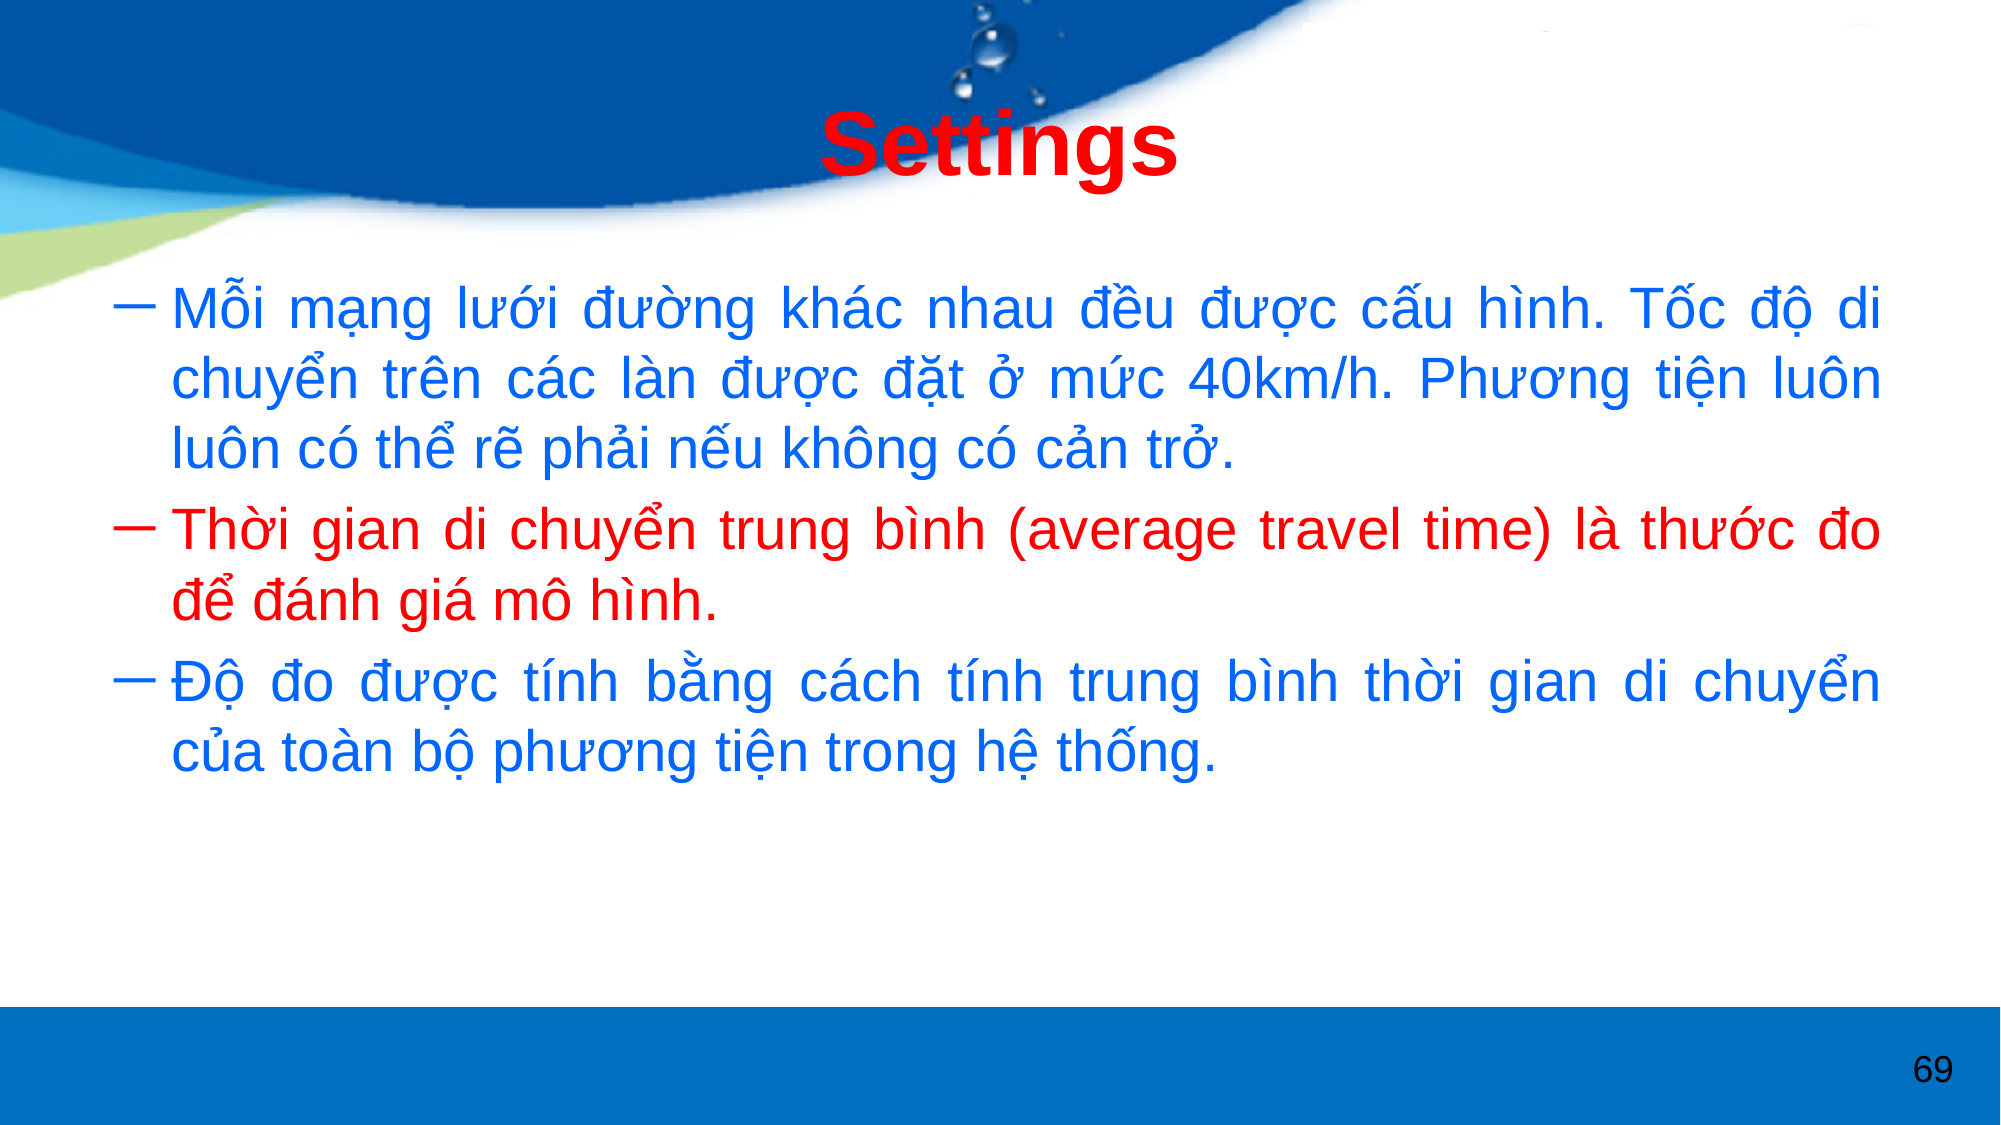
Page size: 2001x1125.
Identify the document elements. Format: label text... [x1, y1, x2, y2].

picture [0, 0, 2001, 1125]
title Settings [99, 45, 1900, 233]
list Mỗi mạng lưới đường khác nhau đều được cấu hình. Tốc độ di chuyển trên các làn được đặt ở mức 40km/h. Phương tiện luôn luôn có thể rẽ phải nếu không có cản trở. Thời gian di chuyển trung bình (average travel time) là thước đo để đánh giá mô hình. Độ đo được tính bằng cách tính trung bình thời gian di chuyển của toàn bộ phương tiện trong hệ thống. [99, 262, 1900, 1005]
